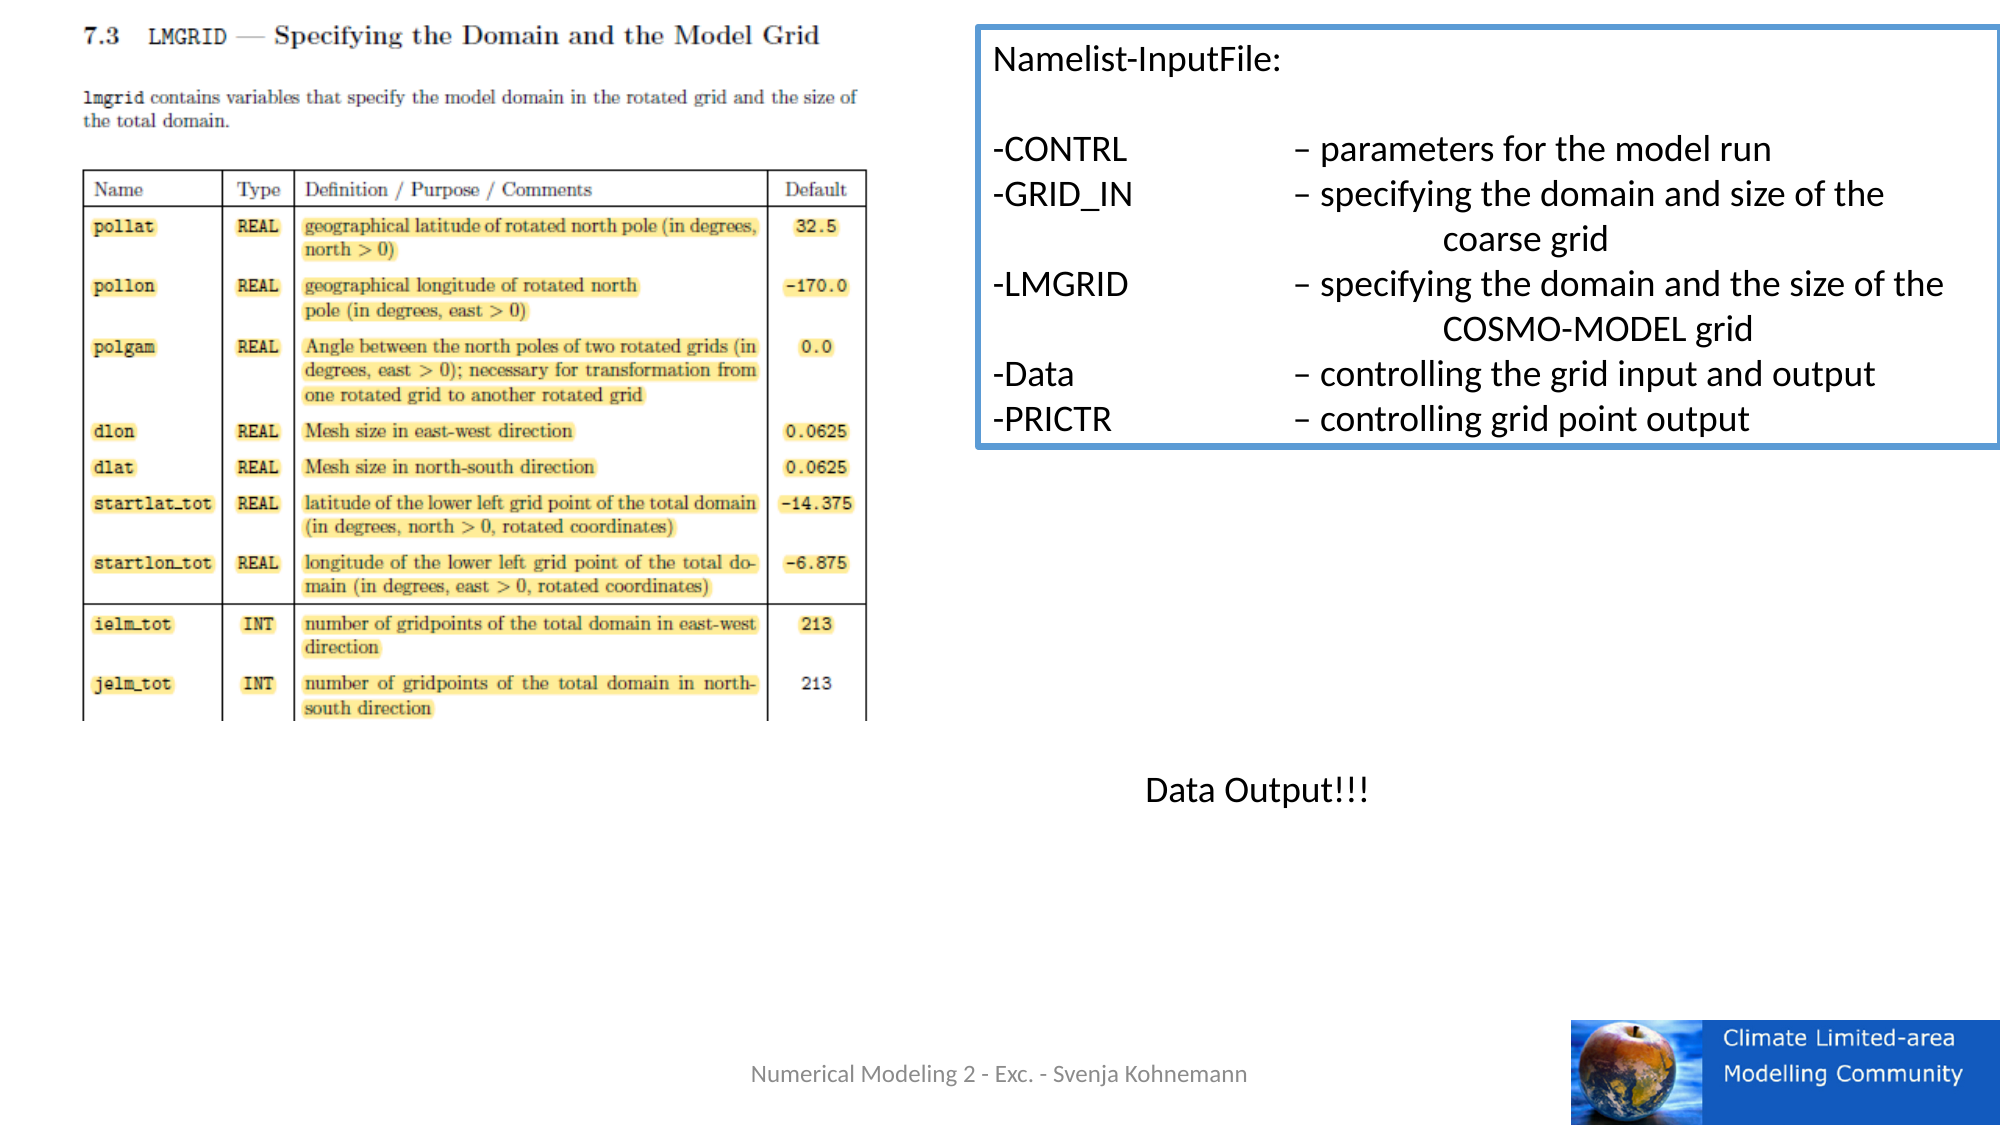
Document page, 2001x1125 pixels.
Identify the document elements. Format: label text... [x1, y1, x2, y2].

picture [49, 0, 950, 721]
text_box Namelist-InputFile: -CONTRL – parameters for the model run -GRID_IN – specifying the domain and size of the coarse grid -LMGRID – specifying the domain and the size of the COSMO-MODEL grid -Data – controlling the grid input and output -PRICTR – controlling grid point output [978, 26, 2000, 447]
footer Numerical Modeling 2 - Exc. - Svenja Kohnemann [662, 1042, 1338, 1103]
text_box Data Output!!! [1130, 758, 1386, 818]
picture [1571, 1020, 2000, 1125]
